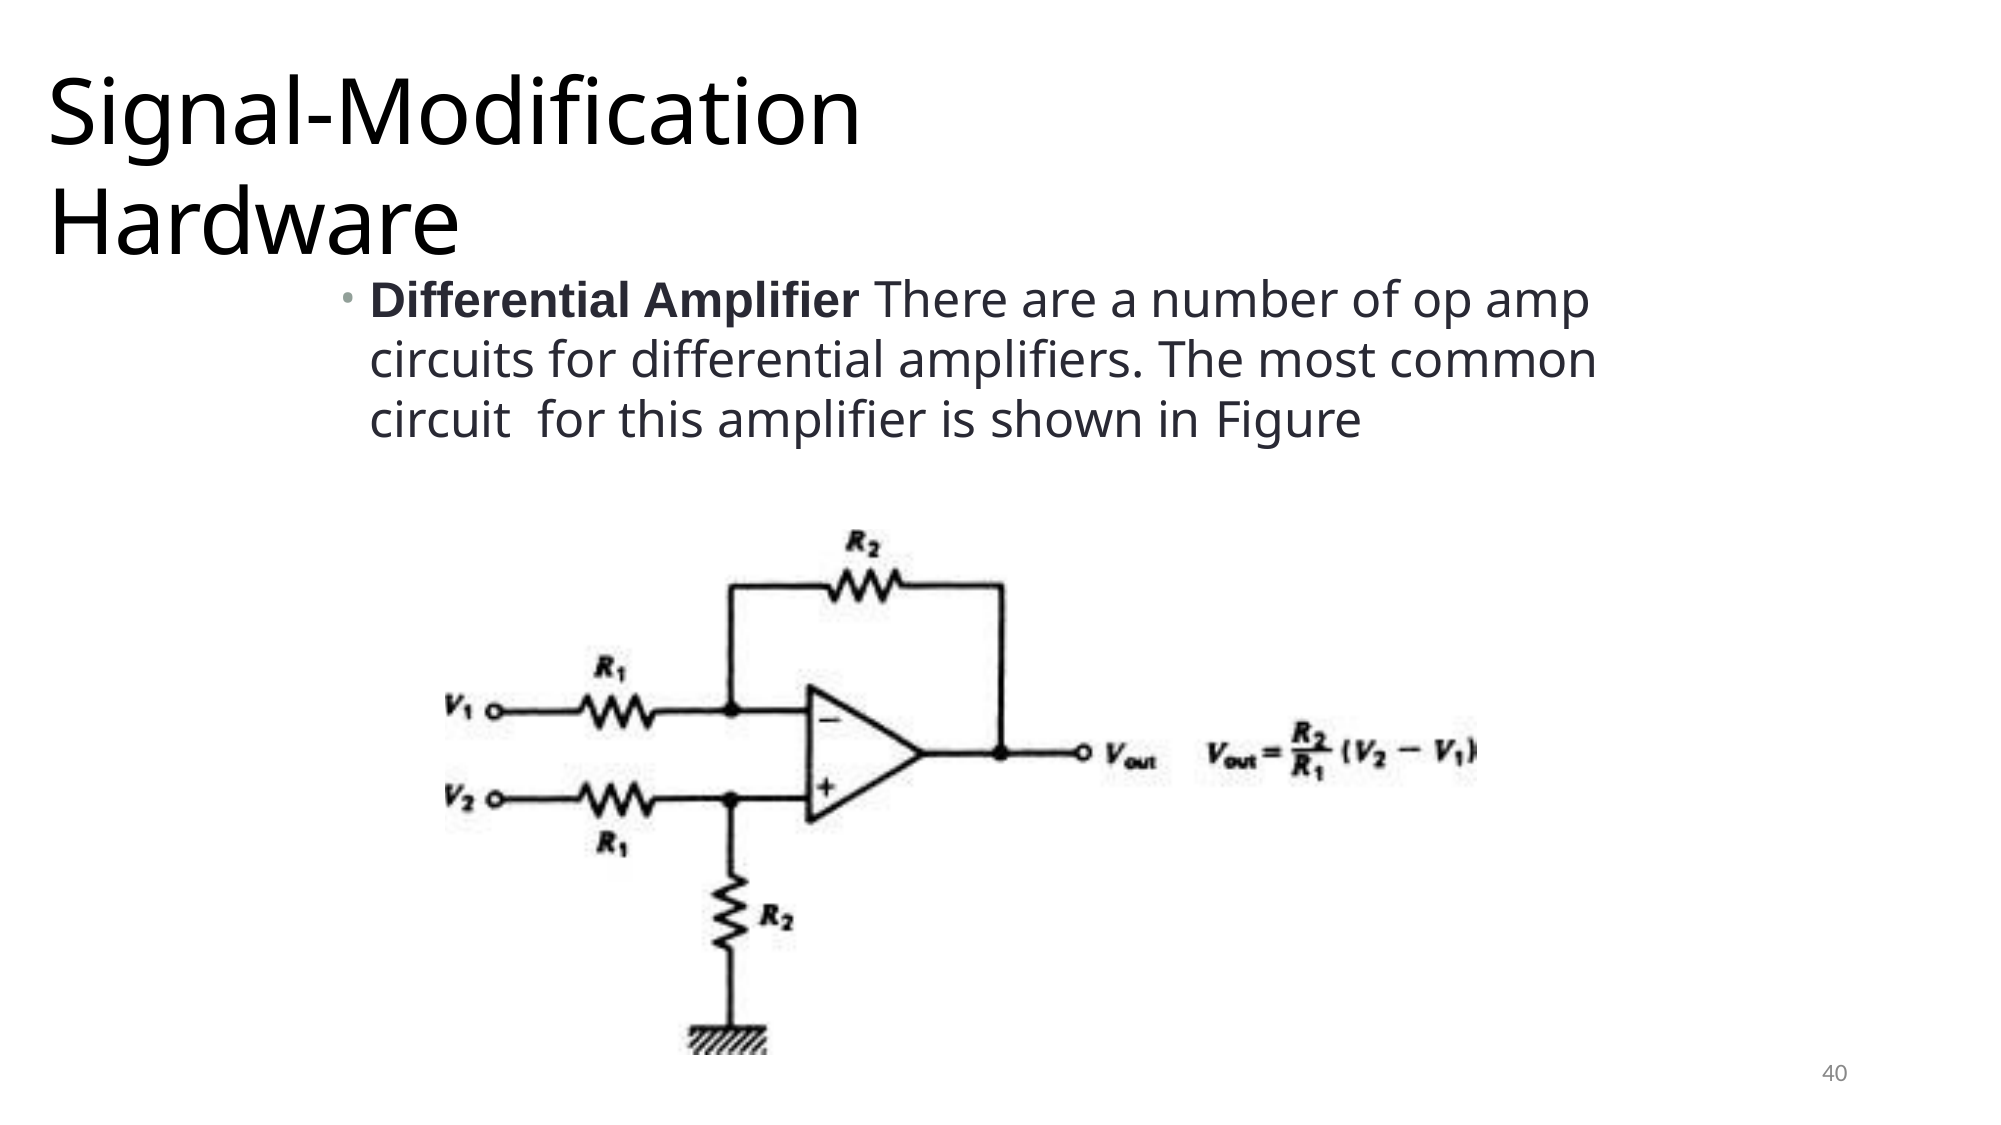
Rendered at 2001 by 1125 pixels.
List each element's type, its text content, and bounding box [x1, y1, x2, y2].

slide_number 40 [1815, 1060, 1854, 1125]
text_box Differential Amplifier There are a number of op amp circuits for differential amplifiers. The most common circuit for this amplifier is shown in Figure [337, 265, 1653, 448]
title Signal-Modification Hardware [45, 50, 1122, 274]
picture [445, 529, 1477, 1055]
